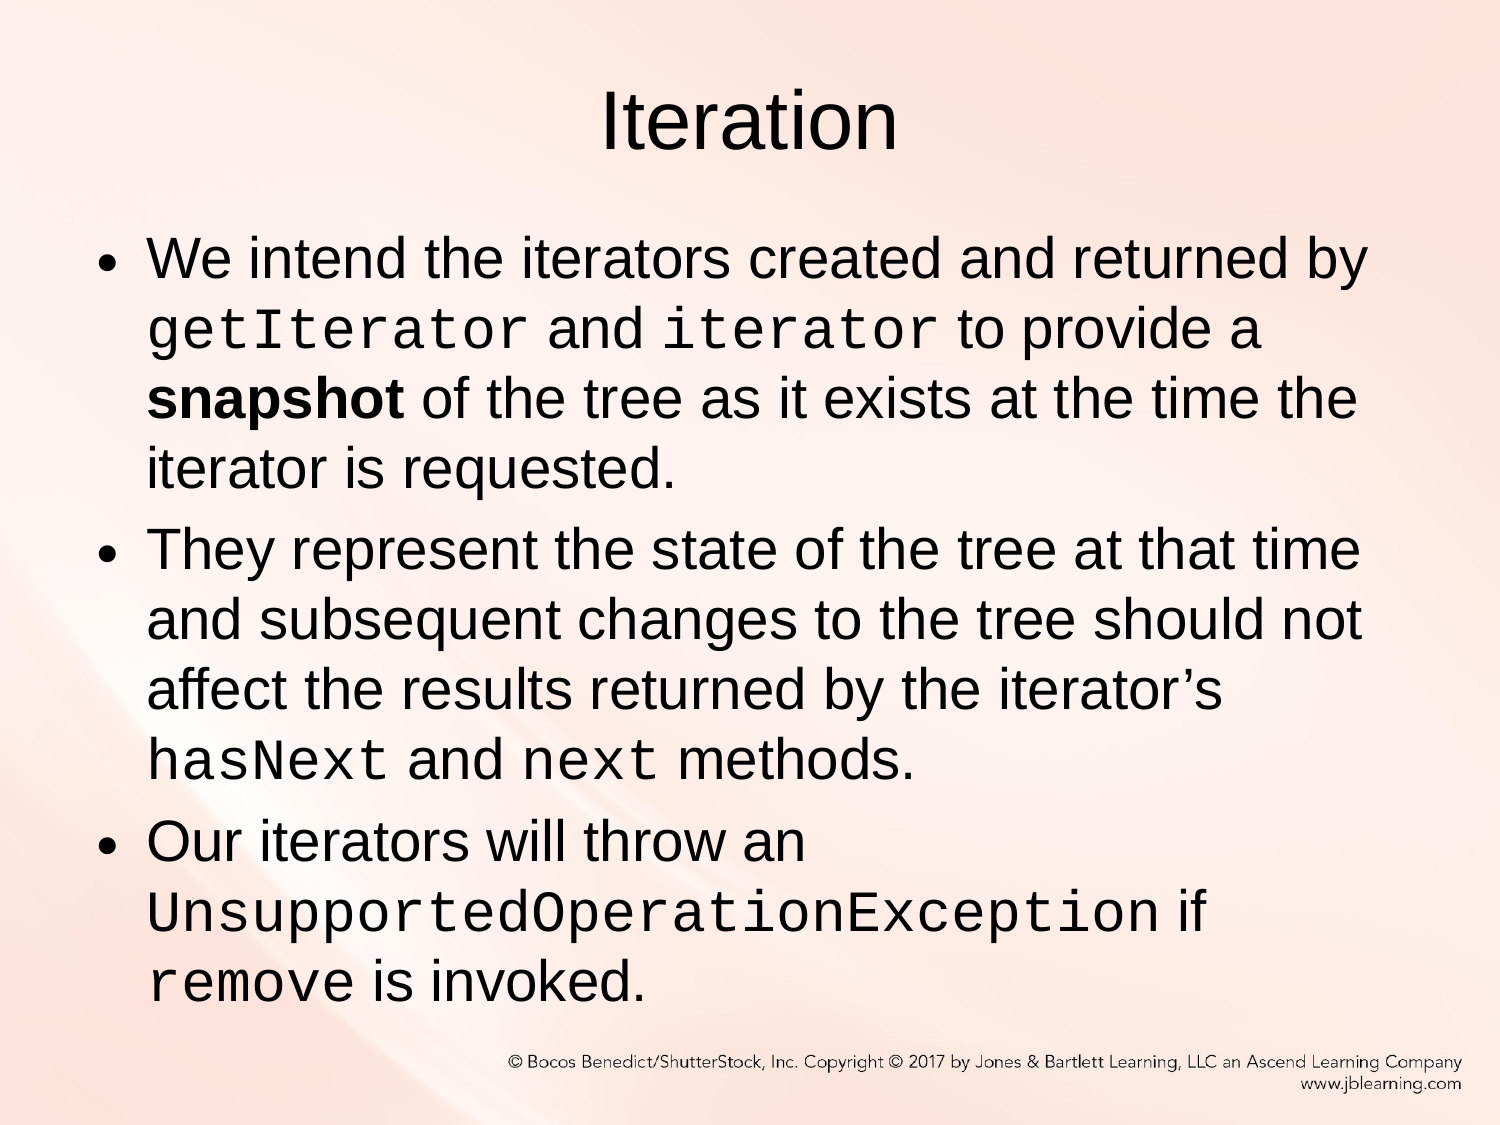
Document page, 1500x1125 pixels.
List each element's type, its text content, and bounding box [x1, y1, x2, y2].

picture [0, 0, 1500, 1125]
text_box Iteration [74, 45, 1425, 188]
text_box We intend the iterators created and returned by getIterator and iterator to provide a snapshot of the tree as it exists at the time the iterator is requested. They represent the state of the tree at that time and subsequent changes to the tree should not affect the results returned by the iterator’s hasNext and next methods. Our iterators will throw an UnsupportedOperationException if remove is invoked. [74, 212, 1425, 1030]
